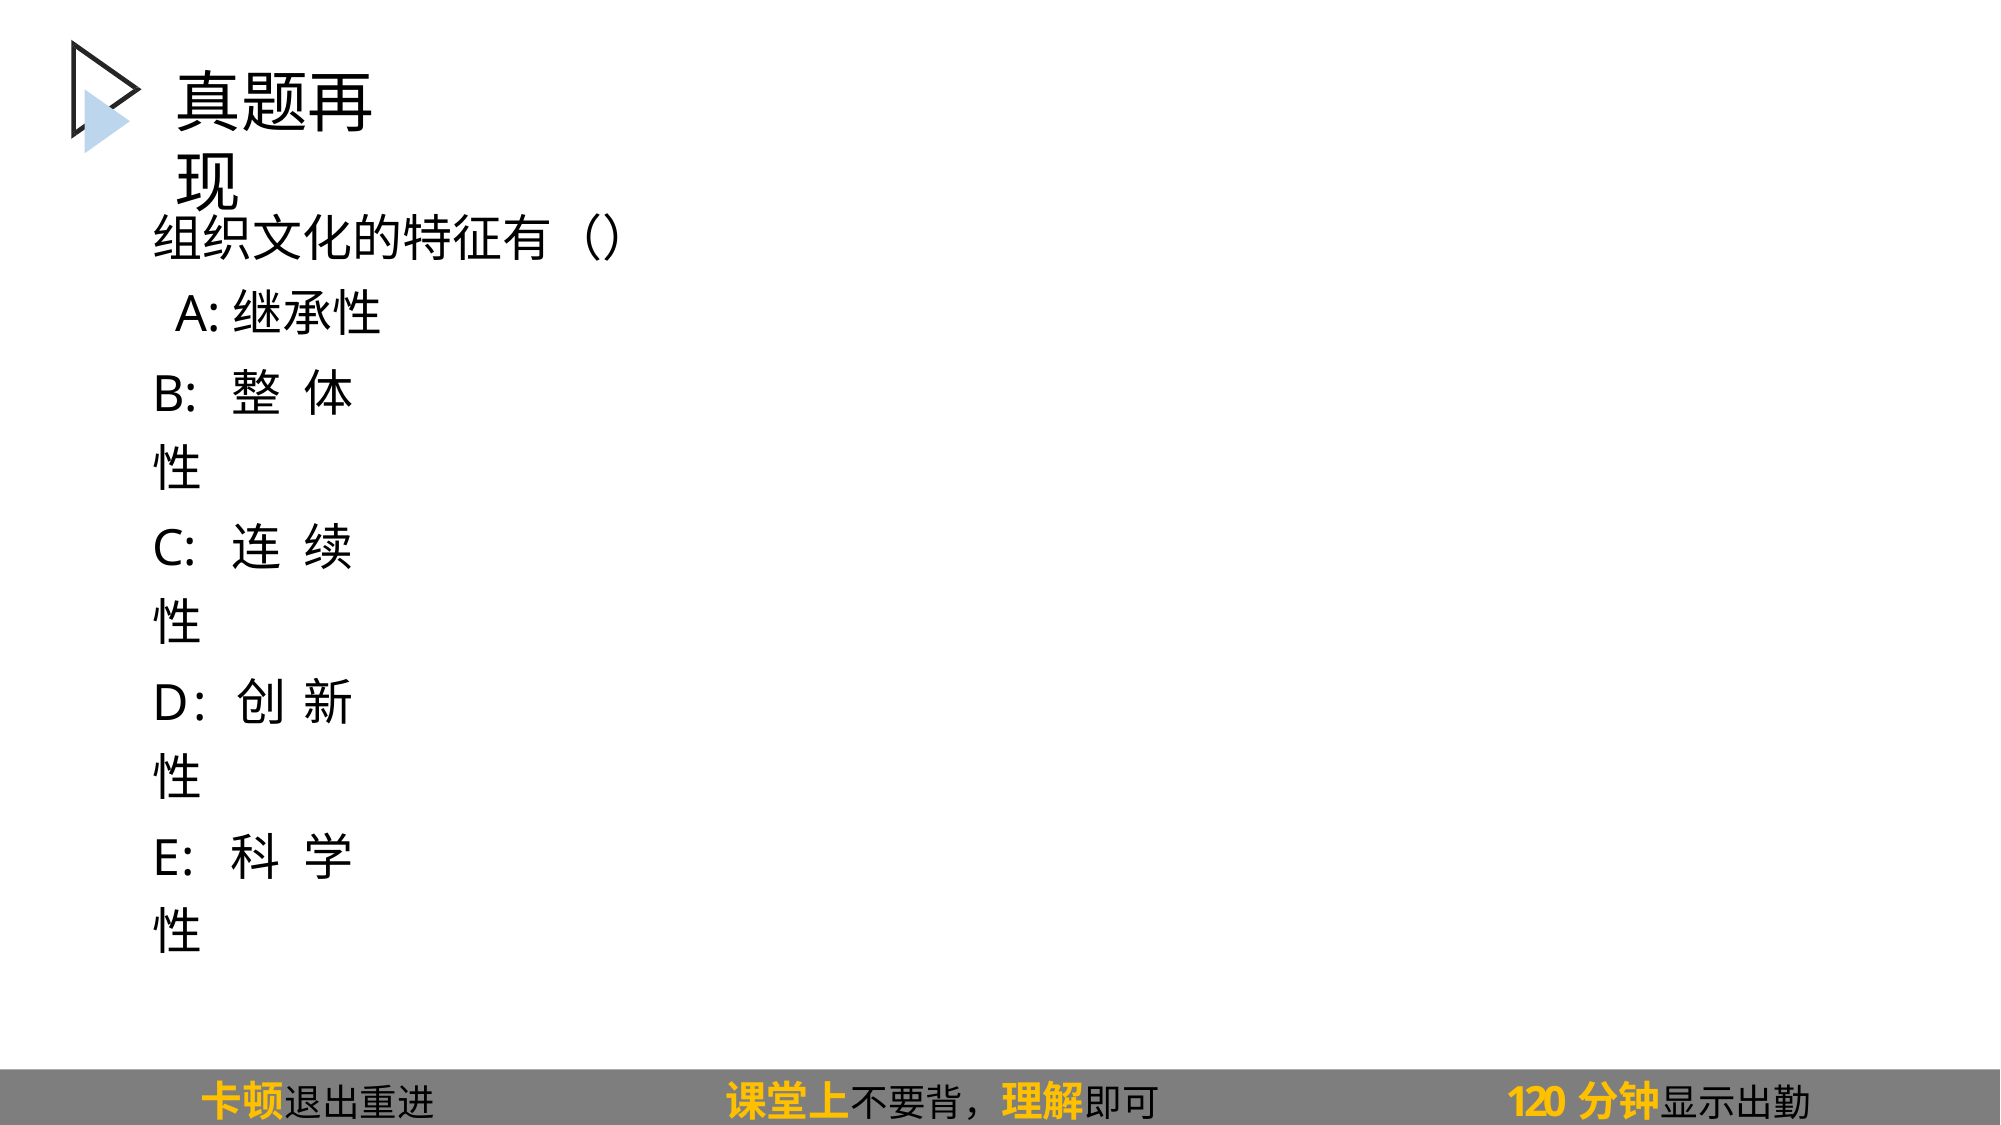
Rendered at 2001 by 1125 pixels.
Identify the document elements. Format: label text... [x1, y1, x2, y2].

title 真题再现 [159, 52, 456, 255]
slide_number 卡顿退出重进 [198, 1069, 437, 1125]
text_box 组织文化的特征有（） A:继承性 B:整体性 C:连续性 D:创新性 E:科学性 [150, 189, 655, 960]
text_box 课堂上不要背，理解即可 [722, 1069, 1161, 1125]
footer 120分钟显示出勤 [1503, 1069, 1866, 1125]
